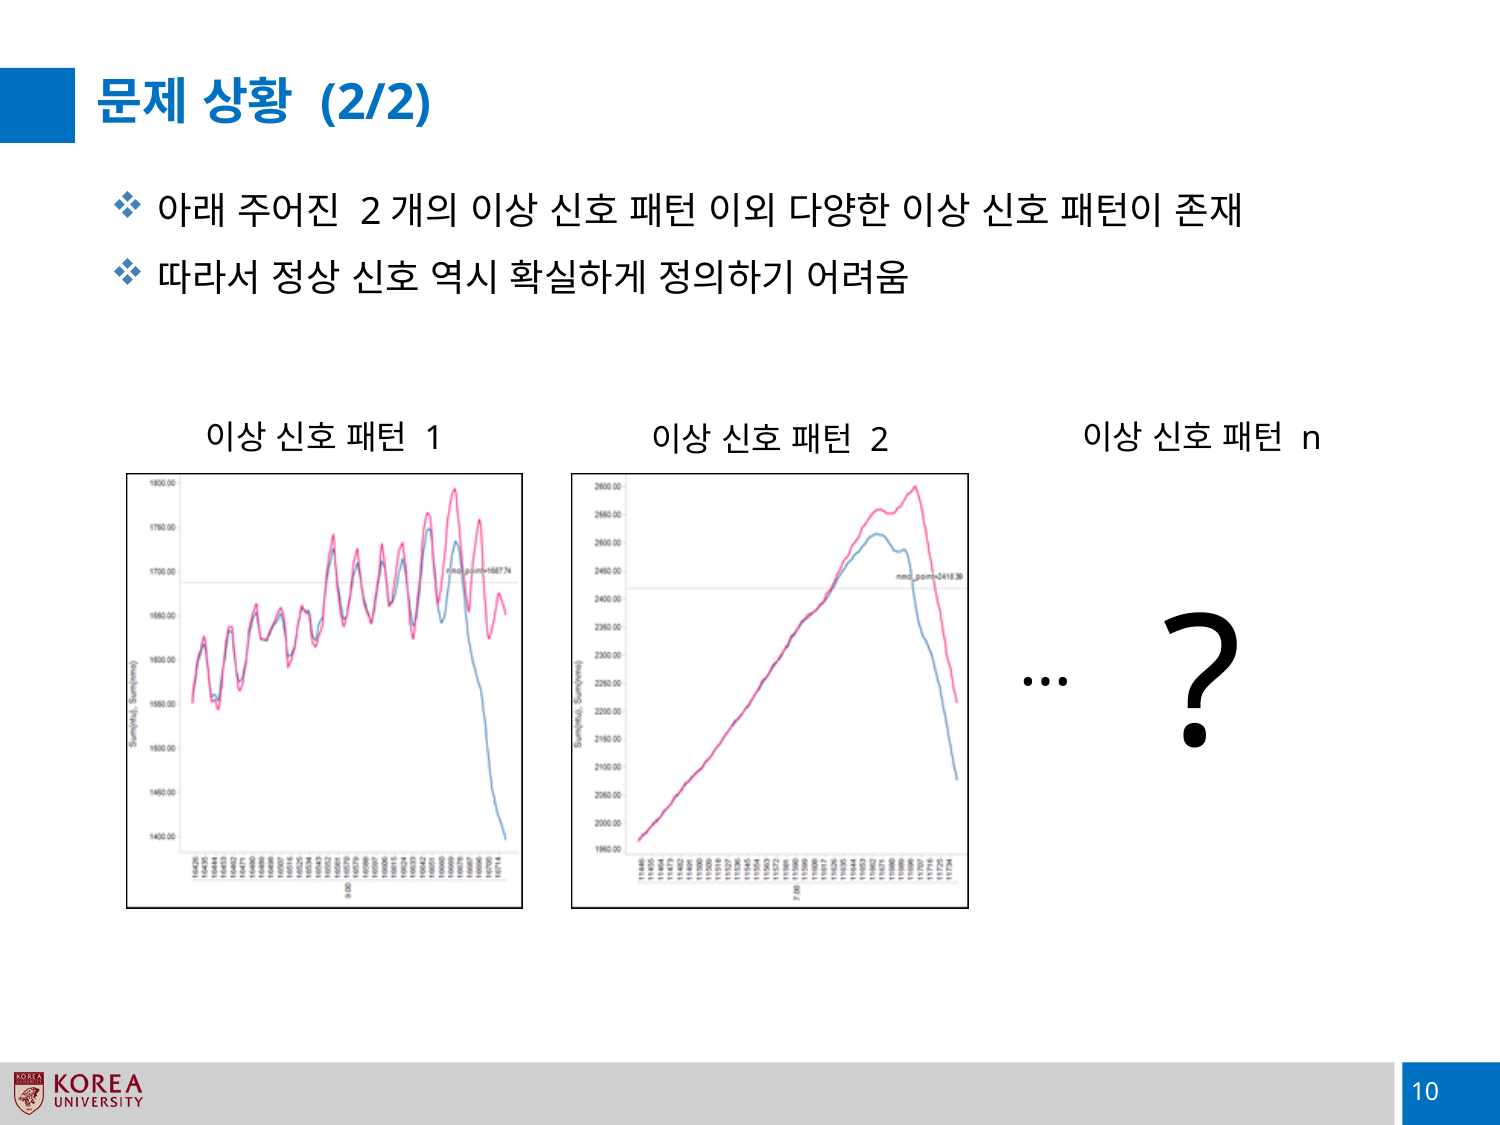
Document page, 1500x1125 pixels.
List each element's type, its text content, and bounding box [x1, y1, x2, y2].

text_box 아래 주어진 2개의 이상 신호 패턴 이외 다양한 이상 신호 패턴이 존재 따라서 정상 신호 역시 확실하게 정의하기 어려움 [96, 156, 1405, 307]
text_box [125, 408, 1377, 909]
slide_number 10 [1116, 1062, 1455, 1123]
title 문제 상황 (2/2) [95, 75, 1405, 134]
picture [9, 1069, 146, 1118]
